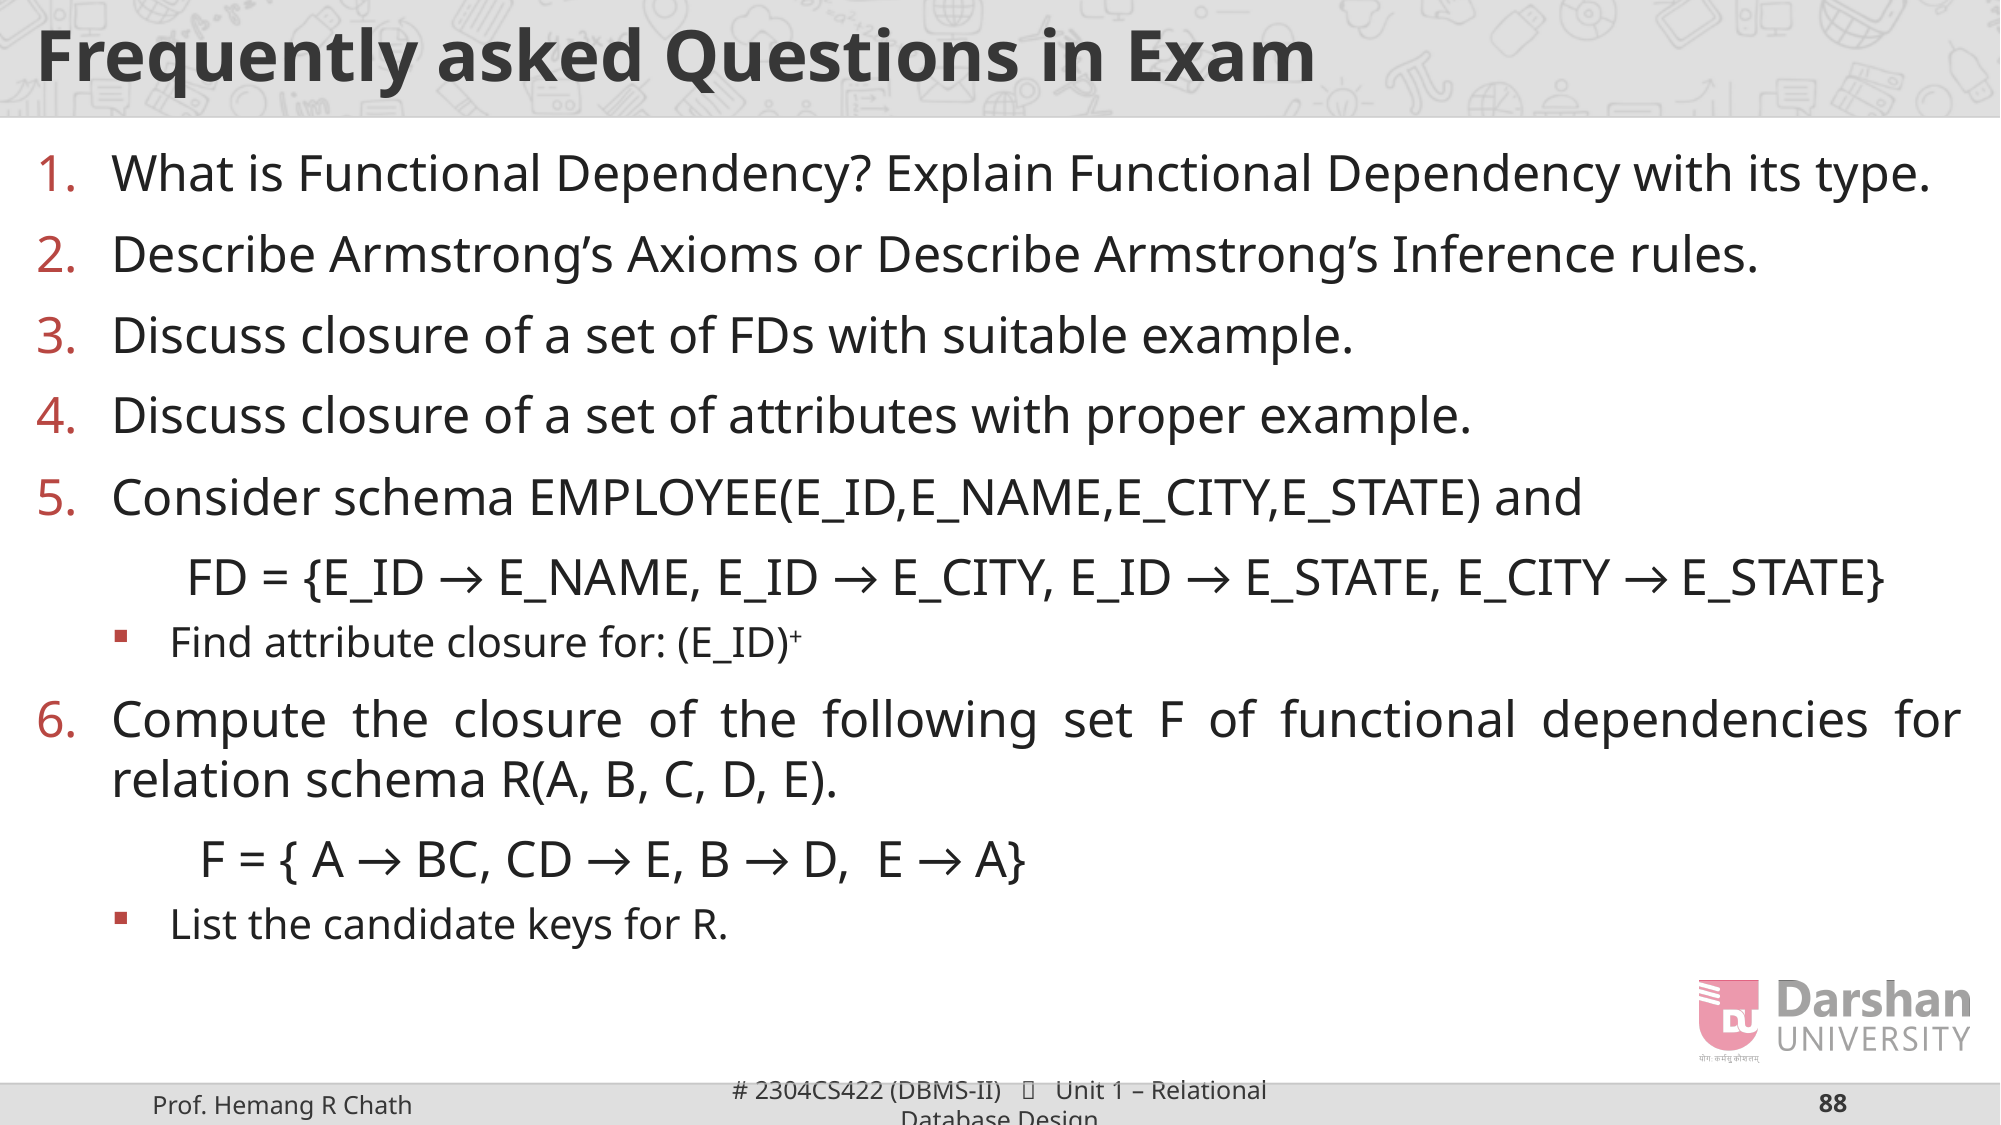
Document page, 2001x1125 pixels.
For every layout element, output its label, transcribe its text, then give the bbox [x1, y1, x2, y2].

title Frequently asked Questions in Exam [0, 0, 2000, 117]
table_header IT [1699, 1052, 1970, 1063]
list What is Functional Dependency? Explain Functional Dependency with its type. Describe Armstrong’s Axioms or Describe Armstrong’s Inference rules. Discuss closure of a set of FDs with suitable example. Discuss closure of a set of attributes with proper example. Consider schema EMPLOYEE(E_ID,E_NAME,E_CITY,E_STATE) and FD = {E_ID → E_NAME, E_ID → E_CITY, E_ID → E_STATE, E_CITY → E_STATE} Find attribute closure for: (E_ID)+ Compute the closure of the following set F of functional dependencies for relation schema R(A, B, C, D, E). F = { A → BC, CD → E, B → D, E → A} List the candidate keys for R. [21, 133, 1979, 1052]
